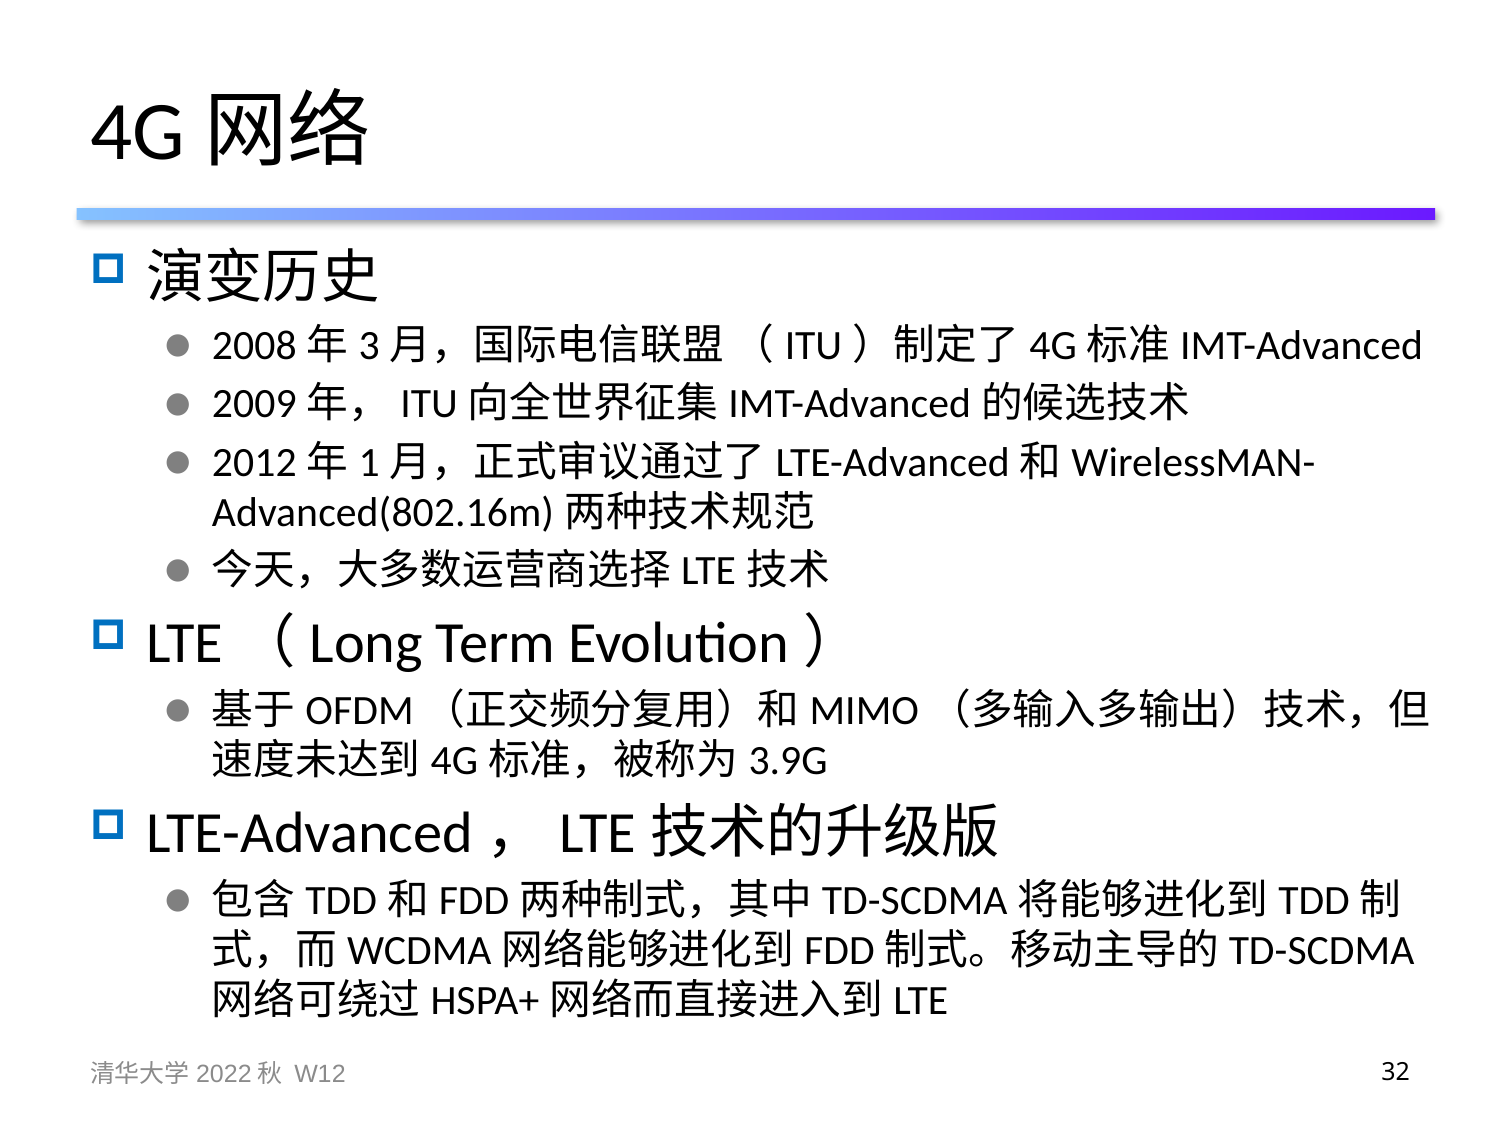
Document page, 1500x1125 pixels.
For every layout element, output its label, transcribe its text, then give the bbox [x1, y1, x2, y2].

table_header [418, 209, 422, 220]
slide_number 32 [1074, 1042, 1425, 1103]
list 演变历史 2008年3月，国际电信联盟 （ITU）制定了4G标准IMT-Advanced 2009年，ITU向全世界征集IMT-Advanced的候选技术 2012年1月，正式审议通过了LTE-Advanced和WirelessMAN-Advanced(802.16m)两种技术规范 今天，大多数运营商选择LTE技术 LTE（Long Term Evolution） 基于OFDM（正交频分复用）和MIMO（多输入多输出）技术，但速度未达到4G标准，被称为3.9G LTE-Advanced，LTE技术的升级版 包含TDD和FDD两种制式，其中TD-SCDMA将能够进化到TDD制式，而WCDMA网络能够进化到FDD制式。移动主导的TD-SCDMA网络可绕过HSPA+网络而直接进入到LTE [75, 231, 1447, 1083]
slide_number 清华大学2022秋 W12 [75, 1042, 425, 1103]
title 4G网络 [75, 45, 1425, 209]
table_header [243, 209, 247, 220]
